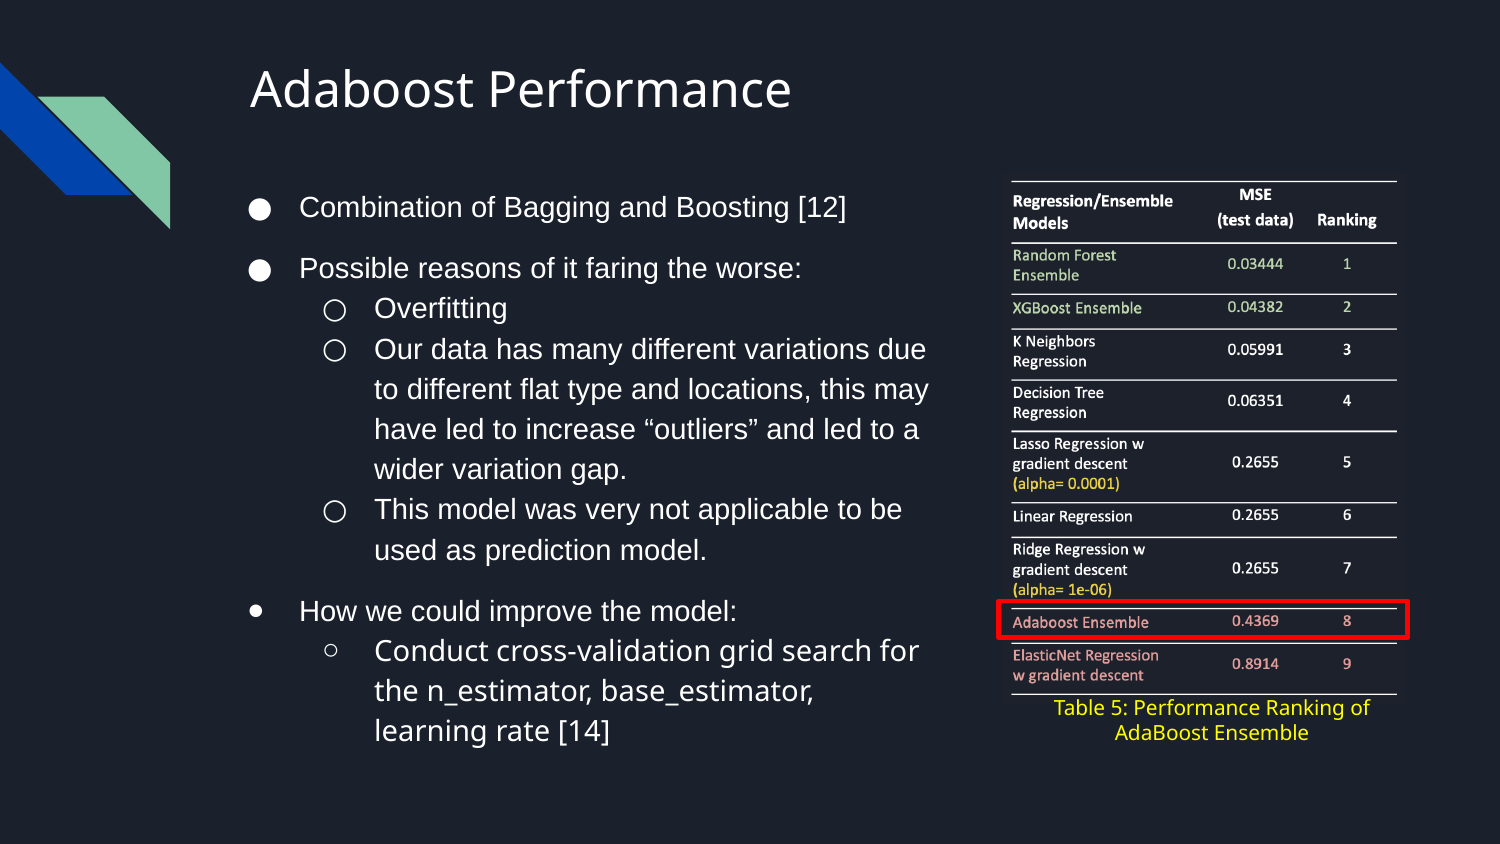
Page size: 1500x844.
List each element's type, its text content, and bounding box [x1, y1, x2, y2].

list Combination of Bagging and Boosting [12] Possible reasons of it faring the worse: Overfitting Our data has many different variations due to different flat type and locations, this may have led to increase “outliers” and led to a wider variation gap. This model was very not applicable to be used as prediction model. How we could improve the model: Conduct cross-validation grid search for the n_estimator, base_estimator, learning rate [14] [209, 168, 947, 791]
text_box Table 5: Performance Ranking of AdaBoost Ensemble [999, 679, 1425, 736]
text_box [247, 154, 1382, 844]
picture [1001, 171, 1405, 704]
text_box Adaboost Performance [235, 42, 1238, 160]
